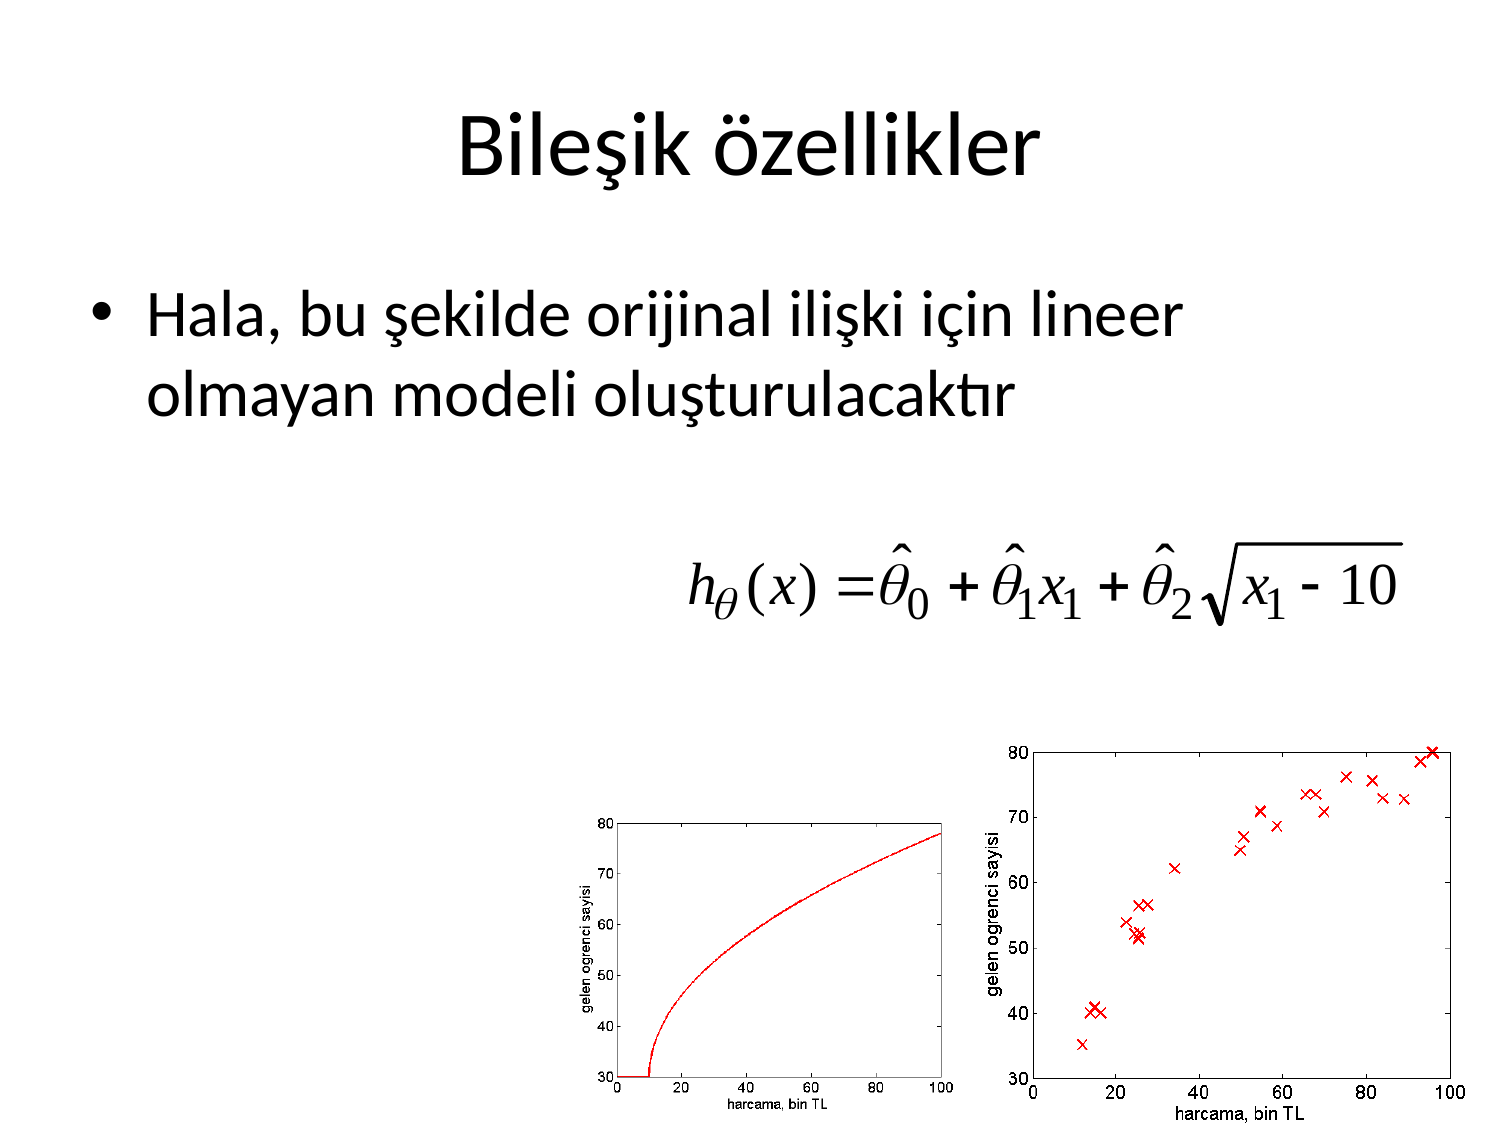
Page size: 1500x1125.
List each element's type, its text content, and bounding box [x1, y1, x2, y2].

list Hala, bu şekilde orijinal ilişki için lineer olmayan modeli oluşturulacaktır [75, 262, 1425, 1005]
picture [562, 721, 1500, 1125]
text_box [674, 524, 1417, 645]
title Bileşik özellikler [75, 45, 1425, 233]
